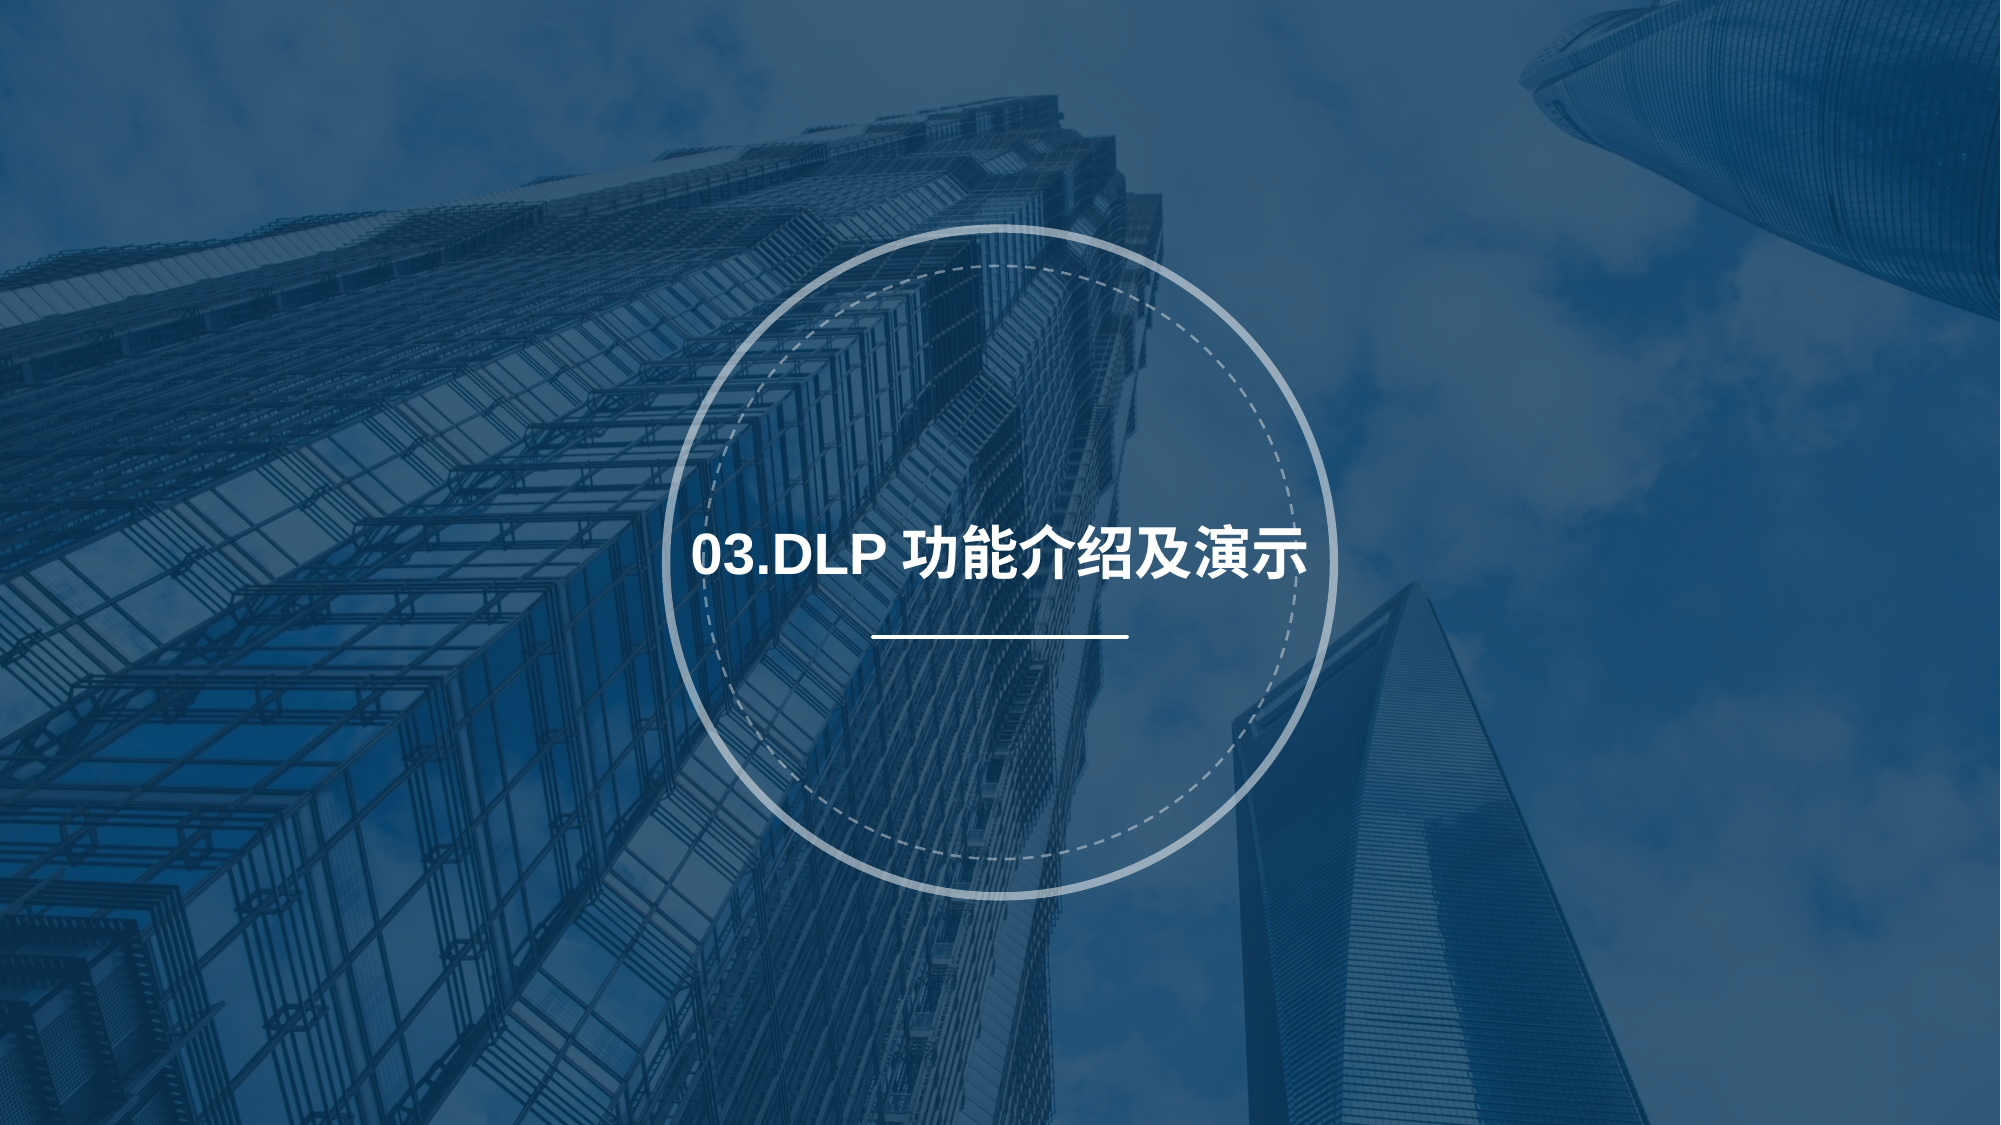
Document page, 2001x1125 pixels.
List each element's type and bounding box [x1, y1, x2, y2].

text_box [666, 228, 1334, 897]
text_box [678, 508, 1322, 637]
picture [0, 0, 2000, 1125]
